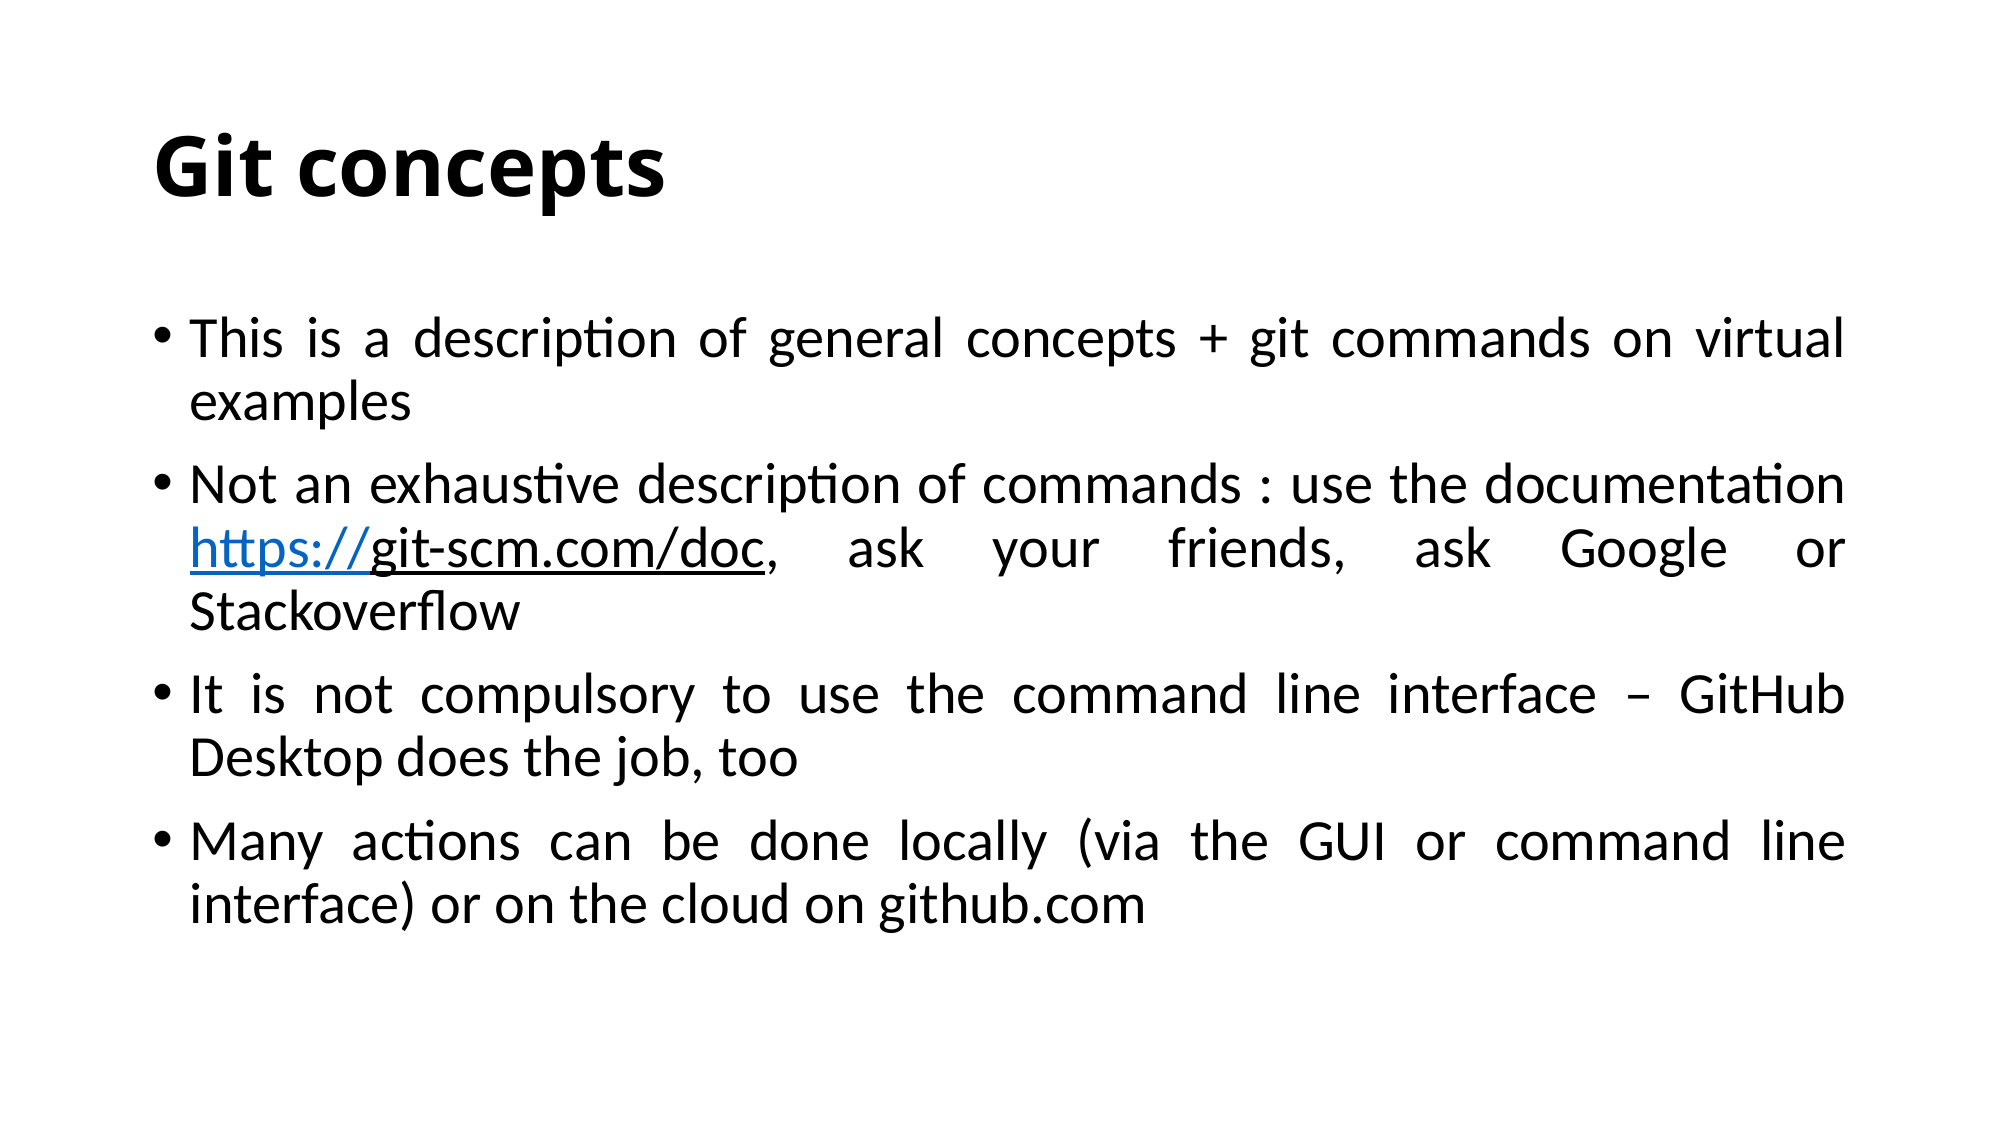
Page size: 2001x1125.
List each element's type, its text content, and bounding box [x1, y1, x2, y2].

list This is a description of general concepts + git commands on virtual examples Not an exhaustive description of commands : use the documentation https://git-scm.com/doc, ask your friends, ask Google or Stackoverflow It is not compulsory to use the command line interface – GitHub Desktop does the job, too Many actions can be done locally (via the GUI or command line interface) or on the cloud on github.com [137, 299, 1863, 1014]
text_box Git concepts [137, 98, 1863, 222]
